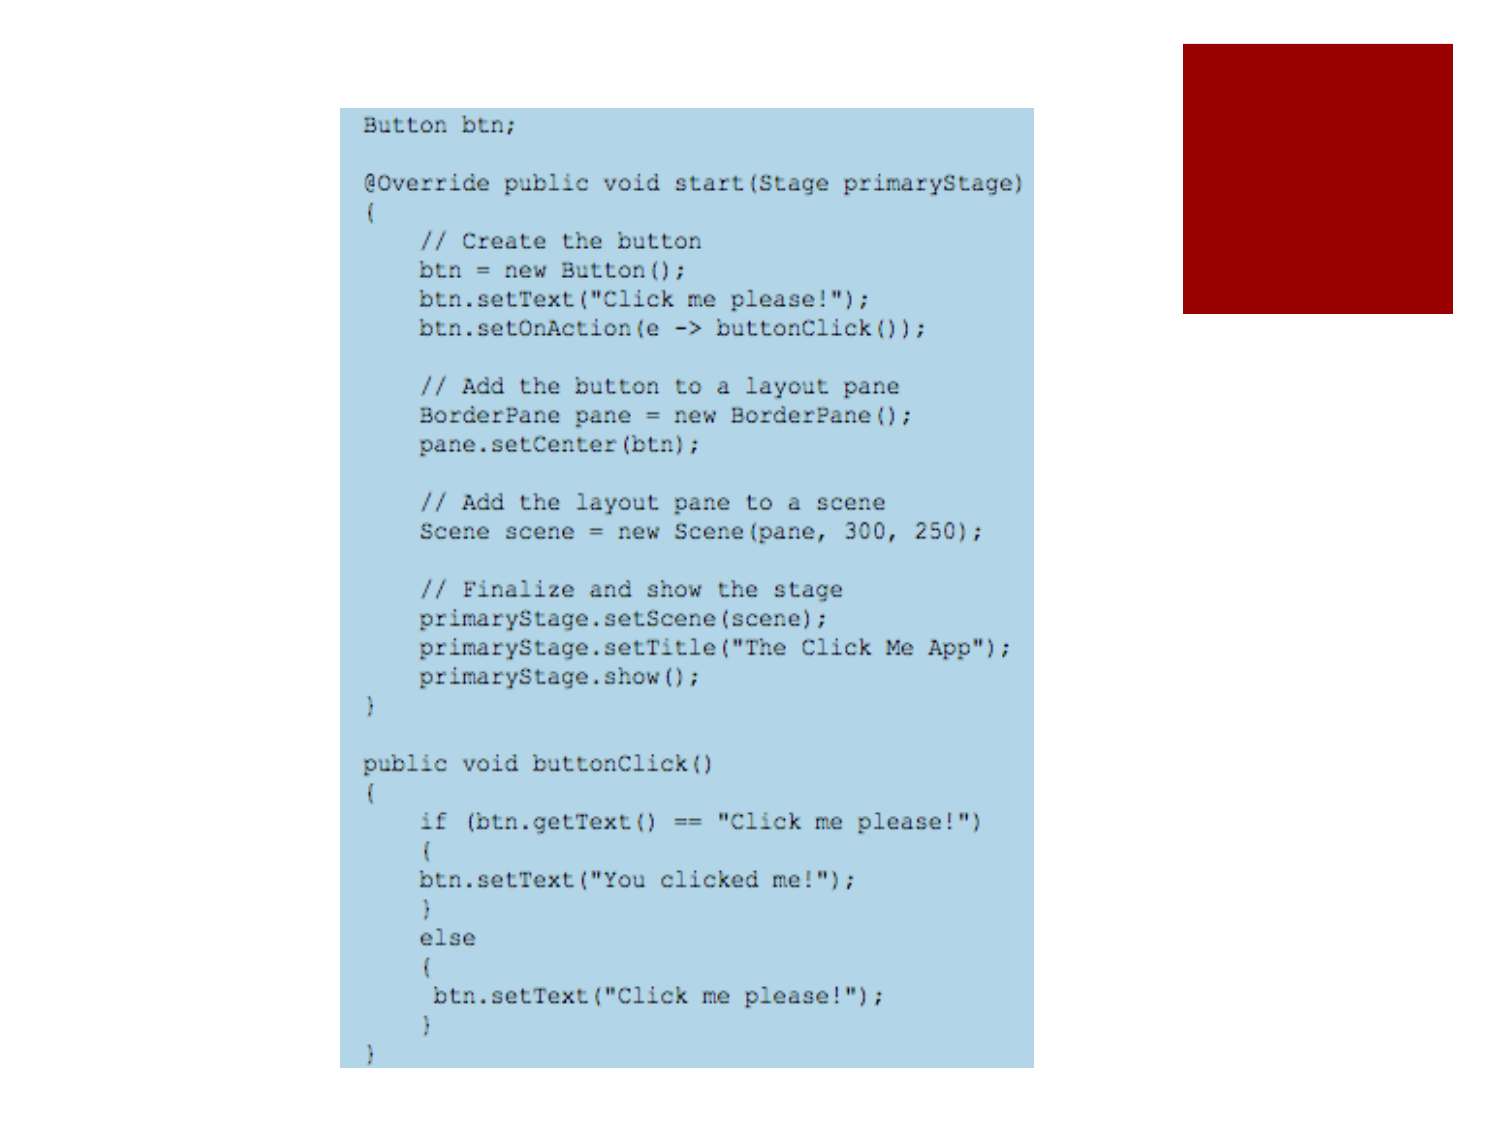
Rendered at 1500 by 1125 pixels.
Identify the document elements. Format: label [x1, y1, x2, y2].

list [0, 108, 1433, 1069]
